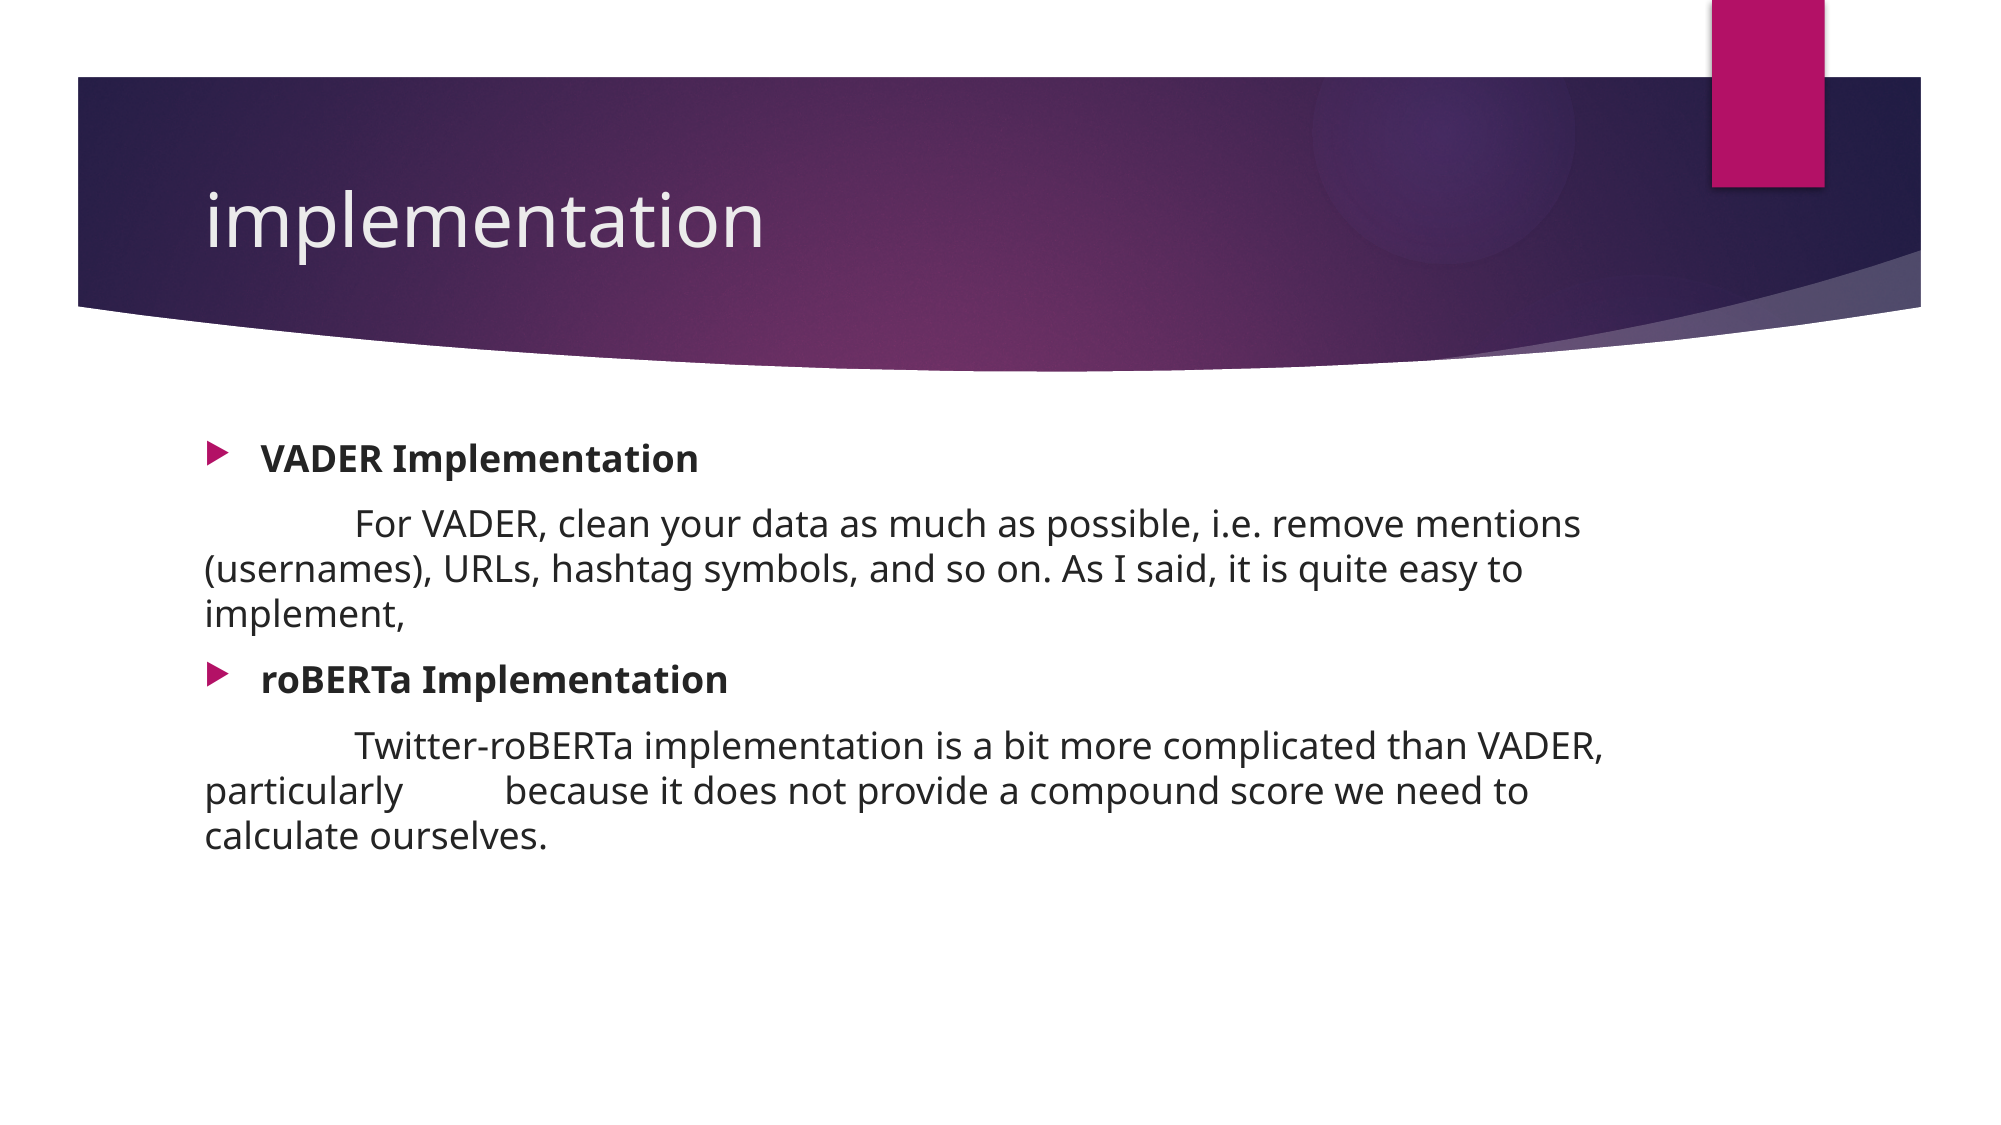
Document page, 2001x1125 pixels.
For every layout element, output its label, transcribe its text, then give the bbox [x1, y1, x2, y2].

title implementation [189, 159, 1627, 276]
list VADER Implementation For VADER, clean your data as much as possible, i.e. remove mentions (usernames), URLs, hashtag symbols, and so on. As I said, it is quite easy to implement, roBERTa Implementation Twitter-roBERTa implementation is a bit more complicated than VADER, particularly because it does not provide a compound score we need to calculate ourselves. [189, 427, 1638, 988]
